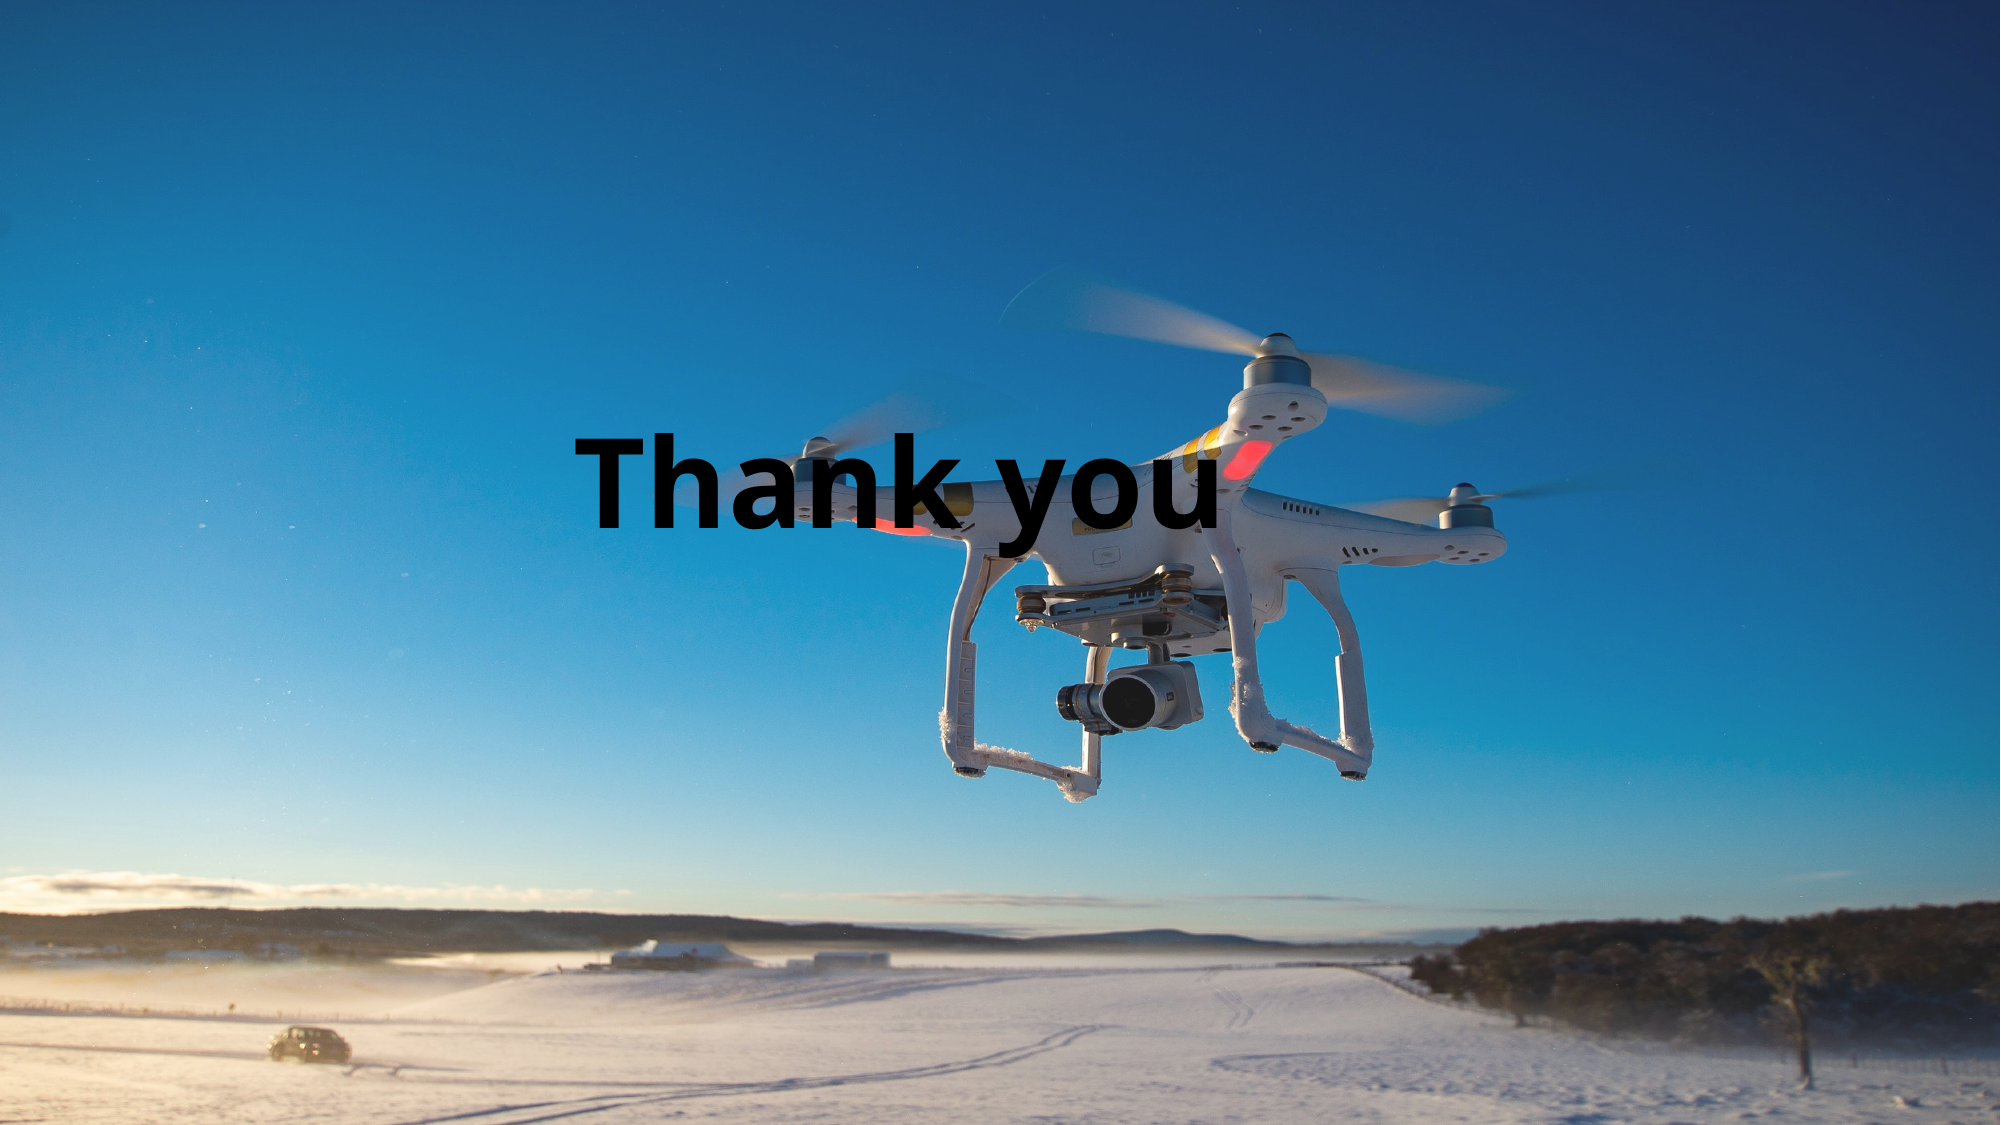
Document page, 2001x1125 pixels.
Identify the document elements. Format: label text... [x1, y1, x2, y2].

text_box Thank you [558, 395, 1317, 561]
